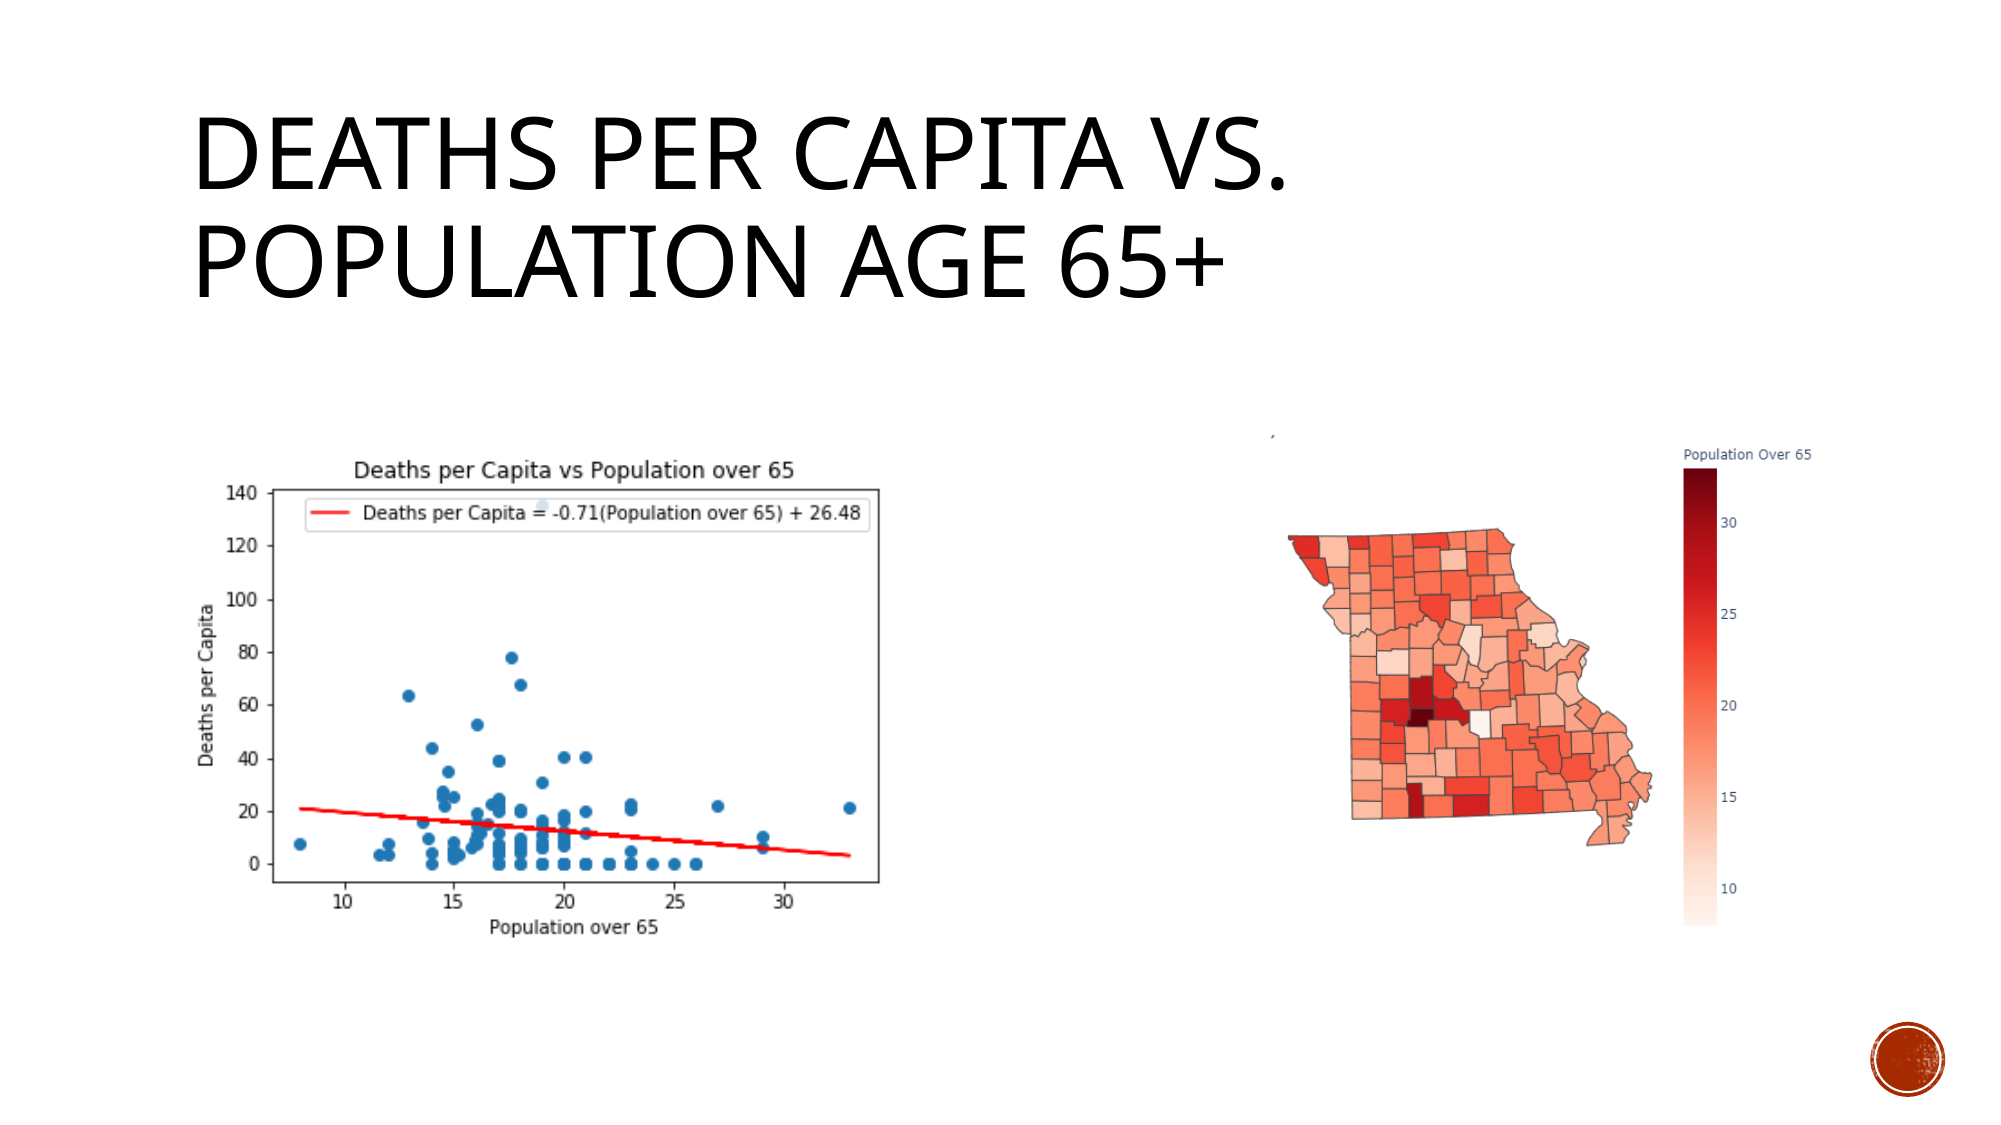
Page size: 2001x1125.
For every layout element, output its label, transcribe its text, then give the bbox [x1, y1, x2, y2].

title deaths per capita vs. Population age 65+ [175, 79, 1826, 344]
picture [1044, 435, 1824, 937]
picture [175, 426, 956, 947]
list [1046, 437, 1824, 937]
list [177, 428, 954, 945]
